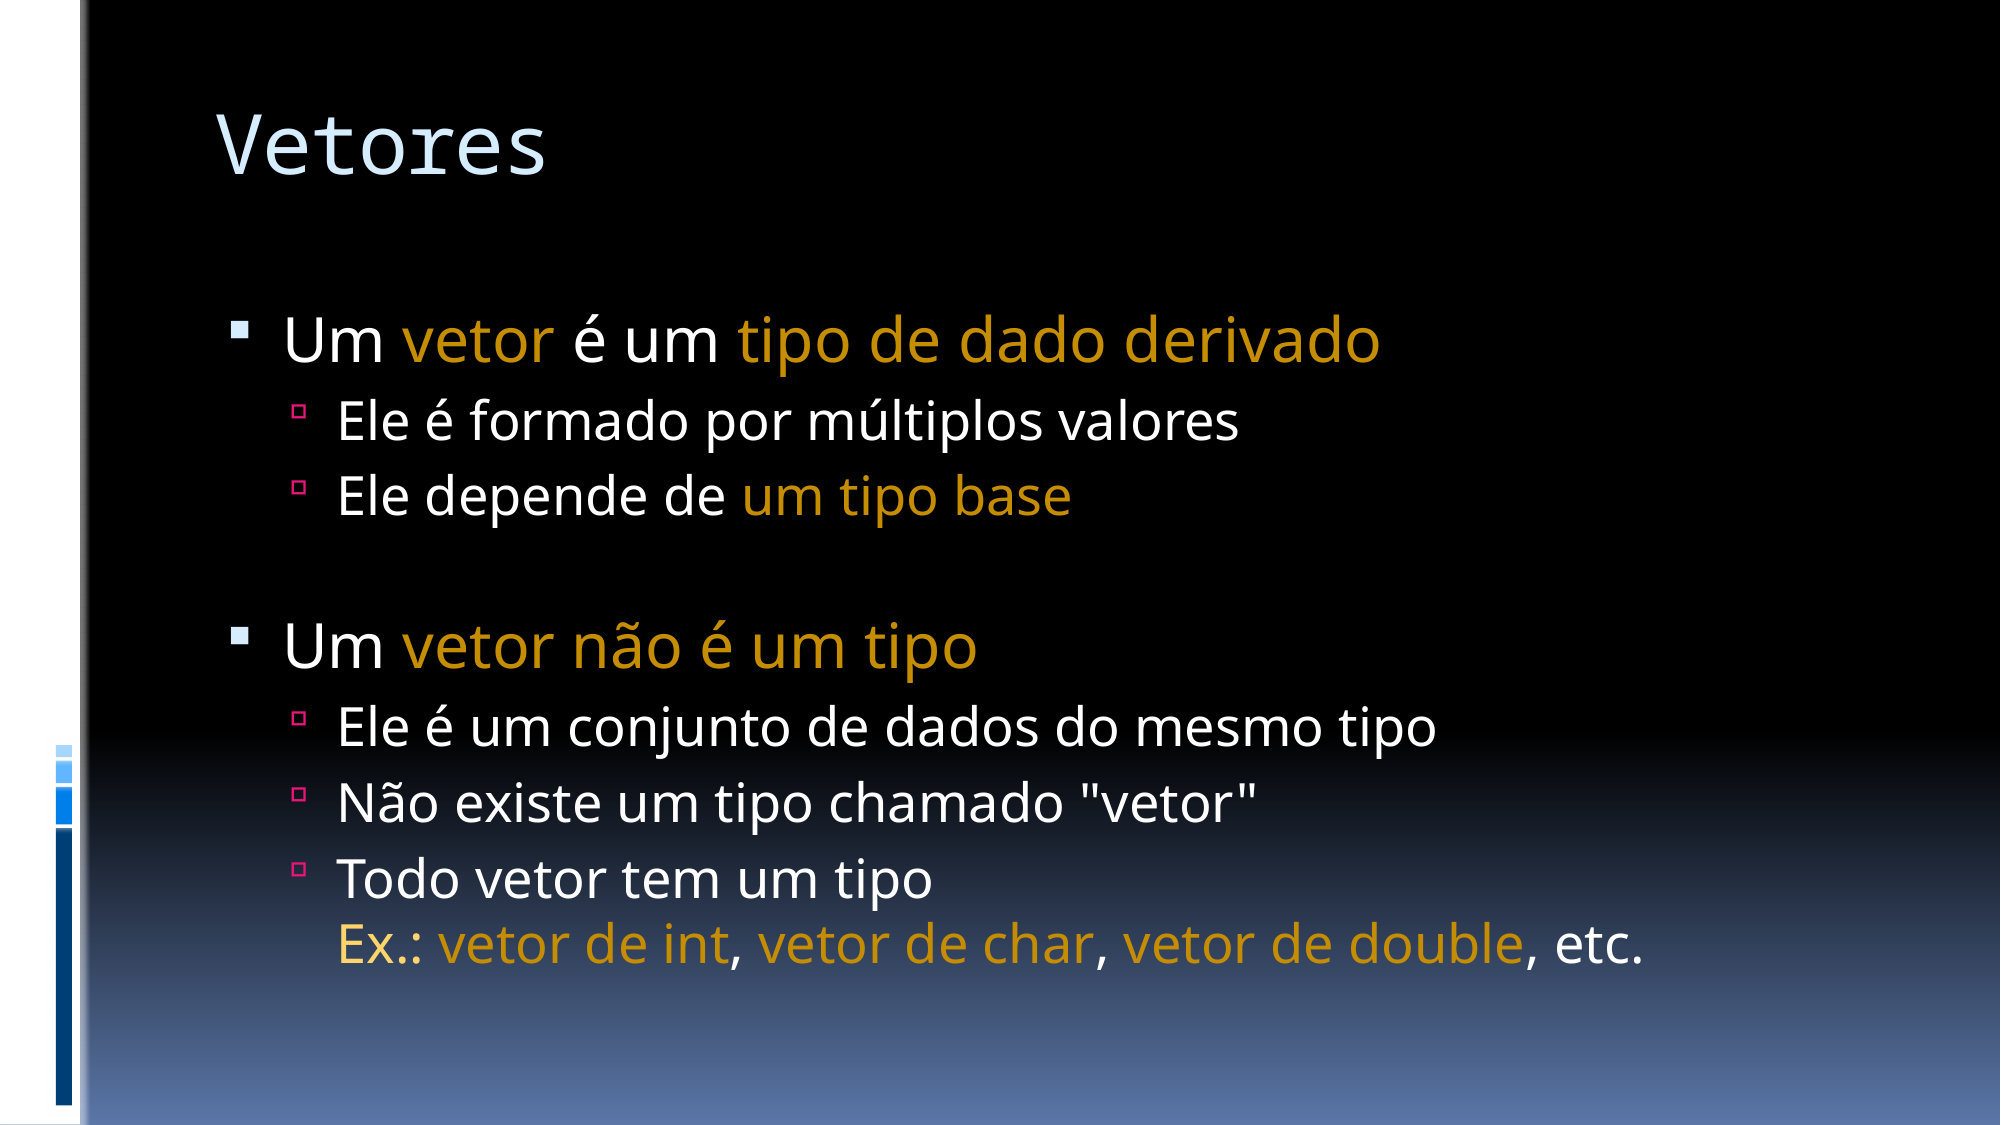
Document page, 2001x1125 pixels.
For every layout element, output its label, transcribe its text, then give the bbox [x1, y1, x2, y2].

title Vetores [200, 83, 1900, 234]
list Um vetor é um tipo de dado derivado Ele é formado por múltiplos valores Ele depende de um tipo base Um vetor não é um tipo Ele é um conjunto de dados do mesmo tipo Não existe um tipo chamado "vetor" Todo vetor tem um tipo Ex.: vetor de int, vetor de char, vetor de double, etc. [200, 292, 1900, 1043]
